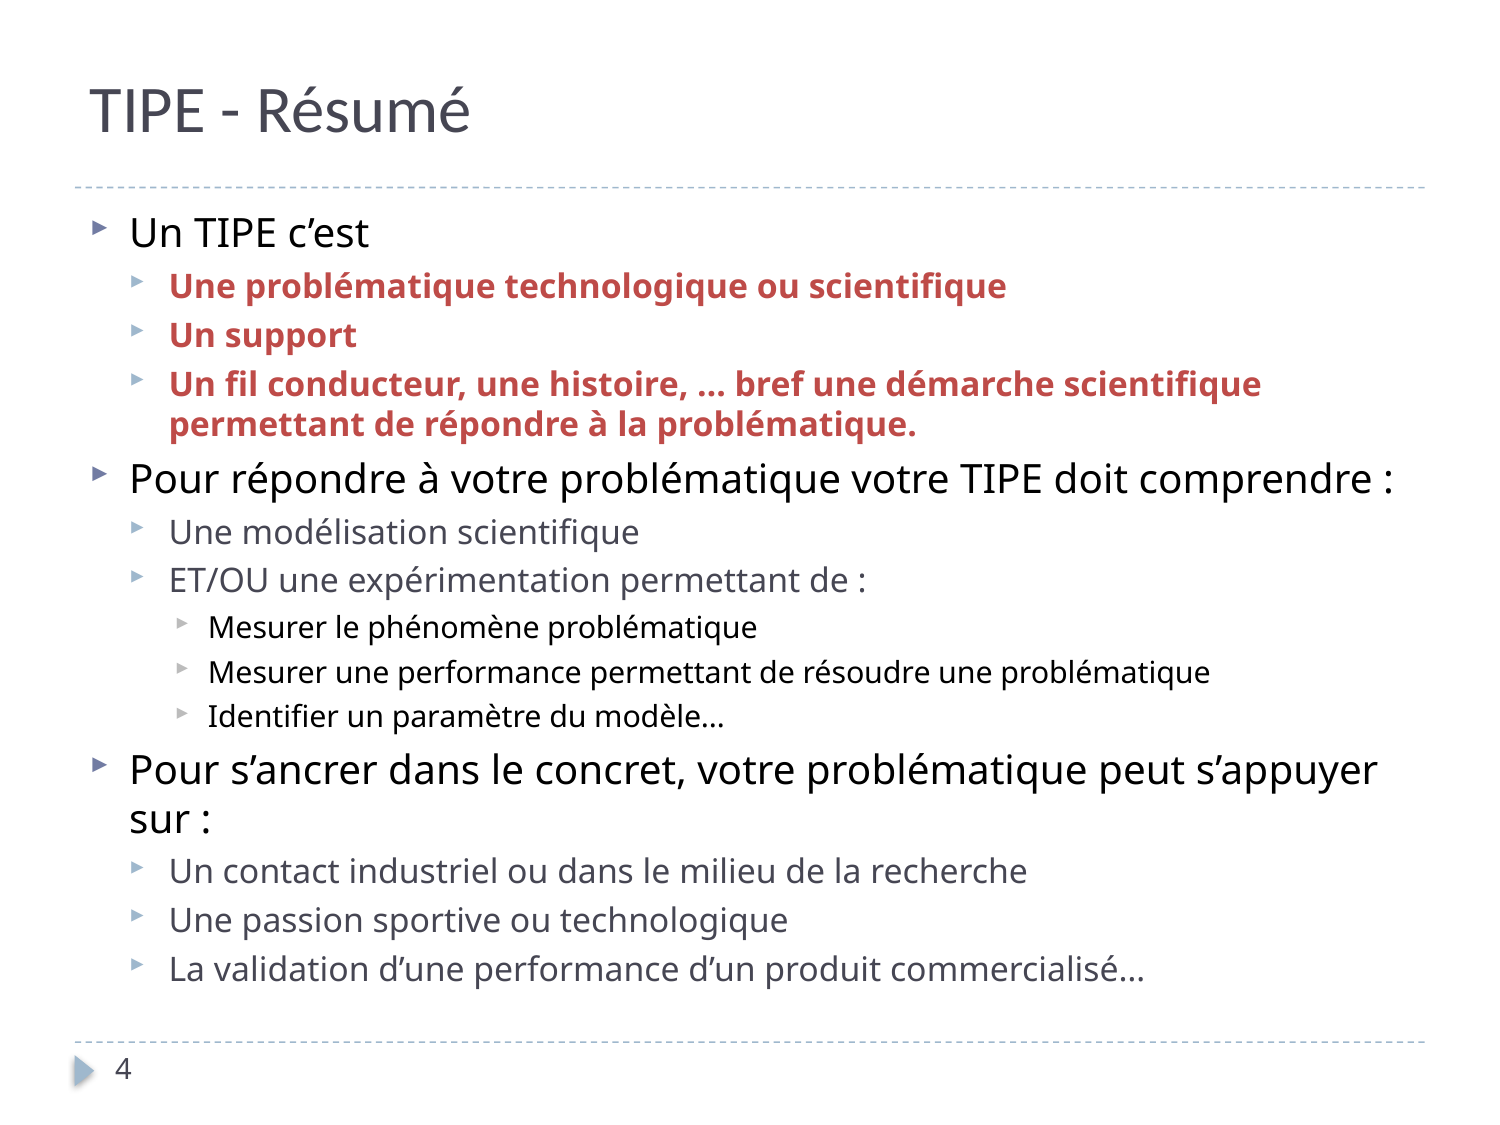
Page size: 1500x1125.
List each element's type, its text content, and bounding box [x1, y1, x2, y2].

slide_number 4 [100, 1042, 426, 1103]
title TIPE - Résumé [75, 24, 1424, 188]
list Un TIPE c’est Une problématique technologique ou scientifique Un support Un fil conducteur, une histoire, … bref une démarche scientifique permettant de répondre à la problématique. Pour répondre à votre problématique votre TIPE doit comprendre : Une modélisation scientifique ET/OU une expérimentation permettant de : Mesurer le phénomène problématique Mesurer une performance permettant de résoudre une problématique Identifier un paramètre du modèle… Pour s’ancrer dans le concret, votre problématique peut s’appuyer sur : Un contact industriel ou dans le milieu de la recherche Une passion sportive ou technologique La validation d’une performance d’un produit commercialisé… [75, 200, 1425, 1010]
